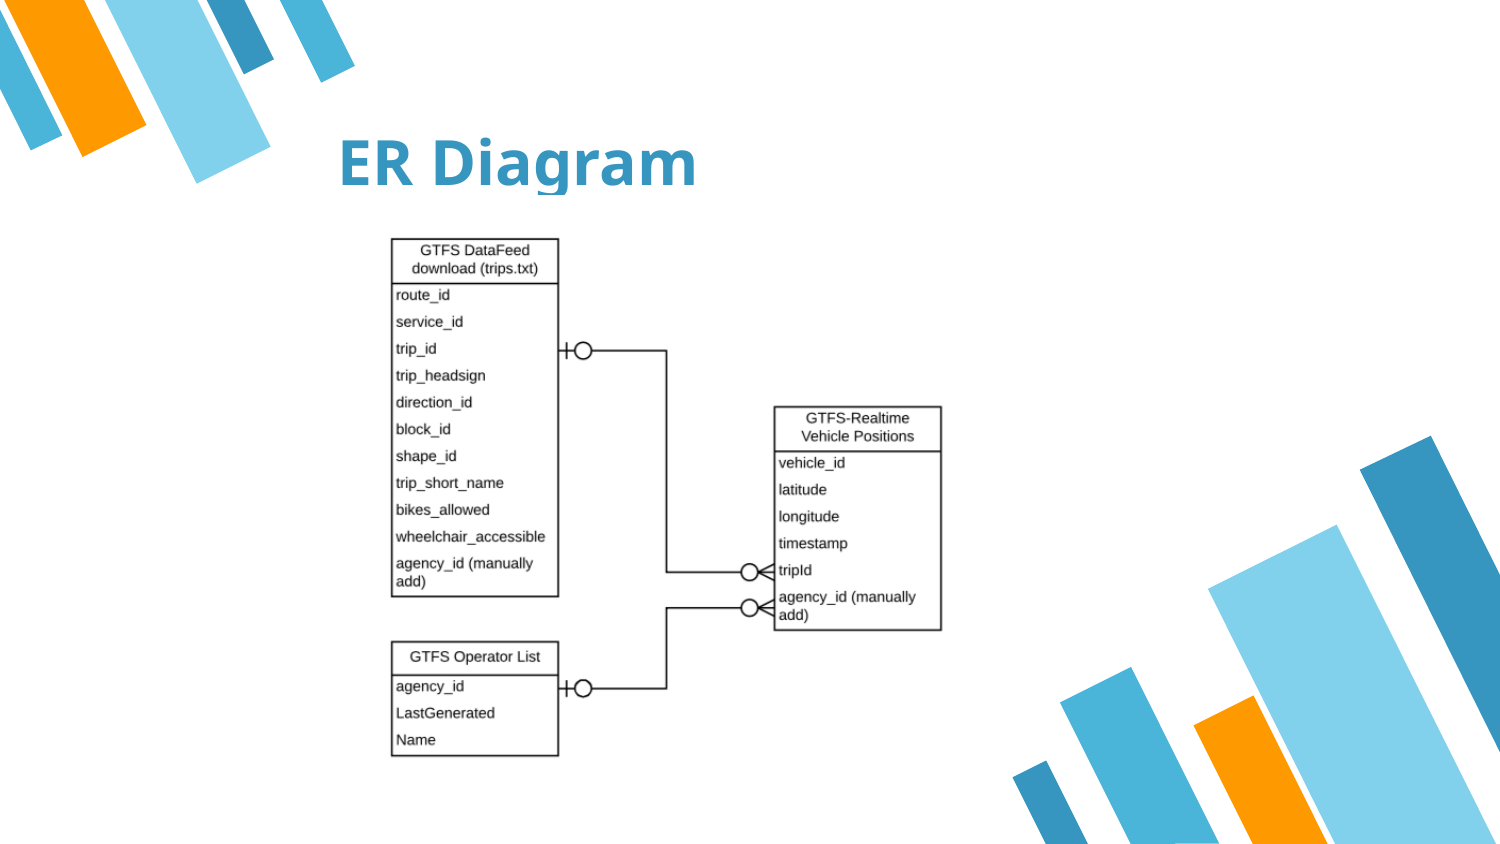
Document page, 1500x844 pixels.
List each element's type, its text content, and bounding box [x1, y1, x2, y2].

title ER Diagram [322, 101, 1268, 214]
picture [353, 195, 1001, 812]
